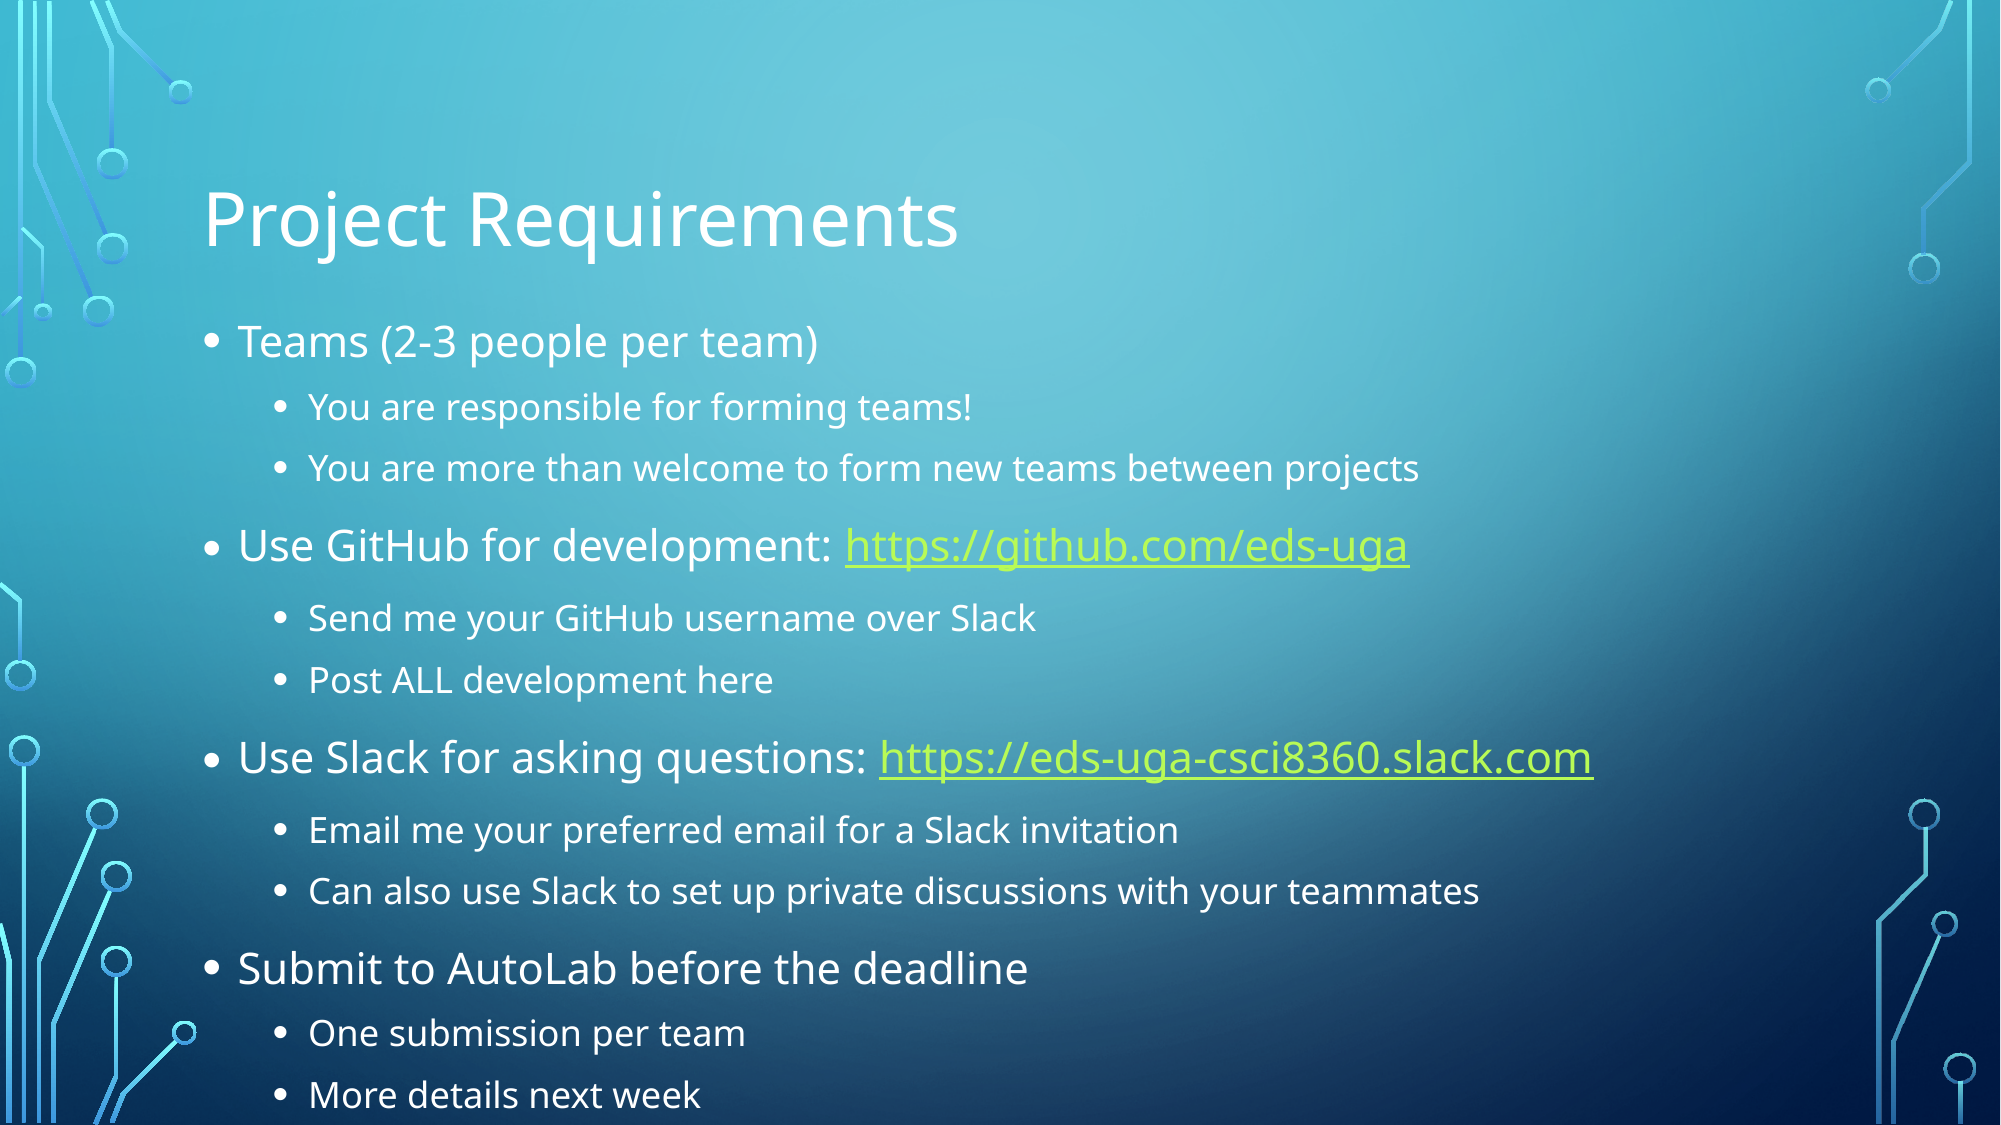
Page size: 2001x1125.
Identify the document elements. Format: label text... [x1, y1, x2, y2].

title Project Requirements [187, 101, 1813, 295]
list Teams (2-3 people per team) You are responsible for forming teams! You are more than welcome to form new teams between projects Use GitHub for development: https://github.com/eds-uga Send me your GitHub username over Slack Post ALL development here Use Slack for asking questions: https://eds-uga-csci8360.slack.com Email me your preferred email for a Slack invitation Can also use Slack to set up private discussions with your teammates Submit to AutoLab before the deadline One submission per team More details next week [187, 295, 1851, 1125]
